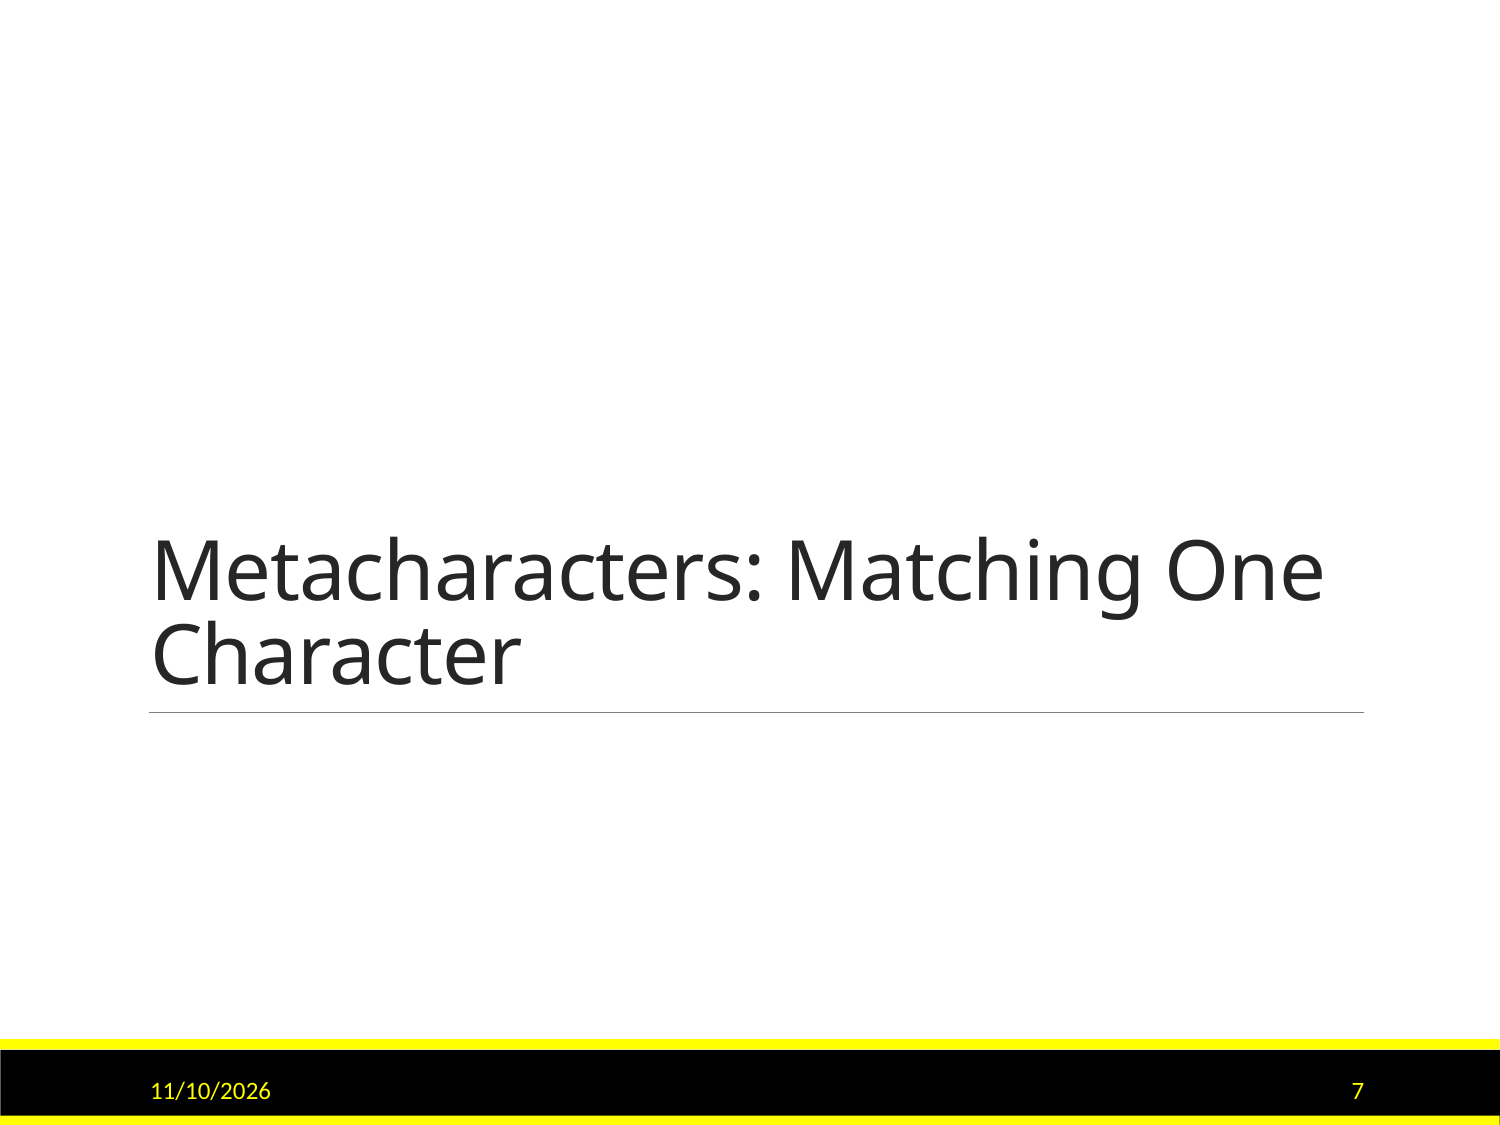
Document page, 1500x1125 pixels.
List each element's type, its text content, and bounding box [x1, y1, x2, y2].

slide_number 7 [1218, 1059, 1380, 1120]
title Metacharacters: Matching One Character [135, 439, 1373, 710]
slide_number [135, 1059, 440, 1120]
